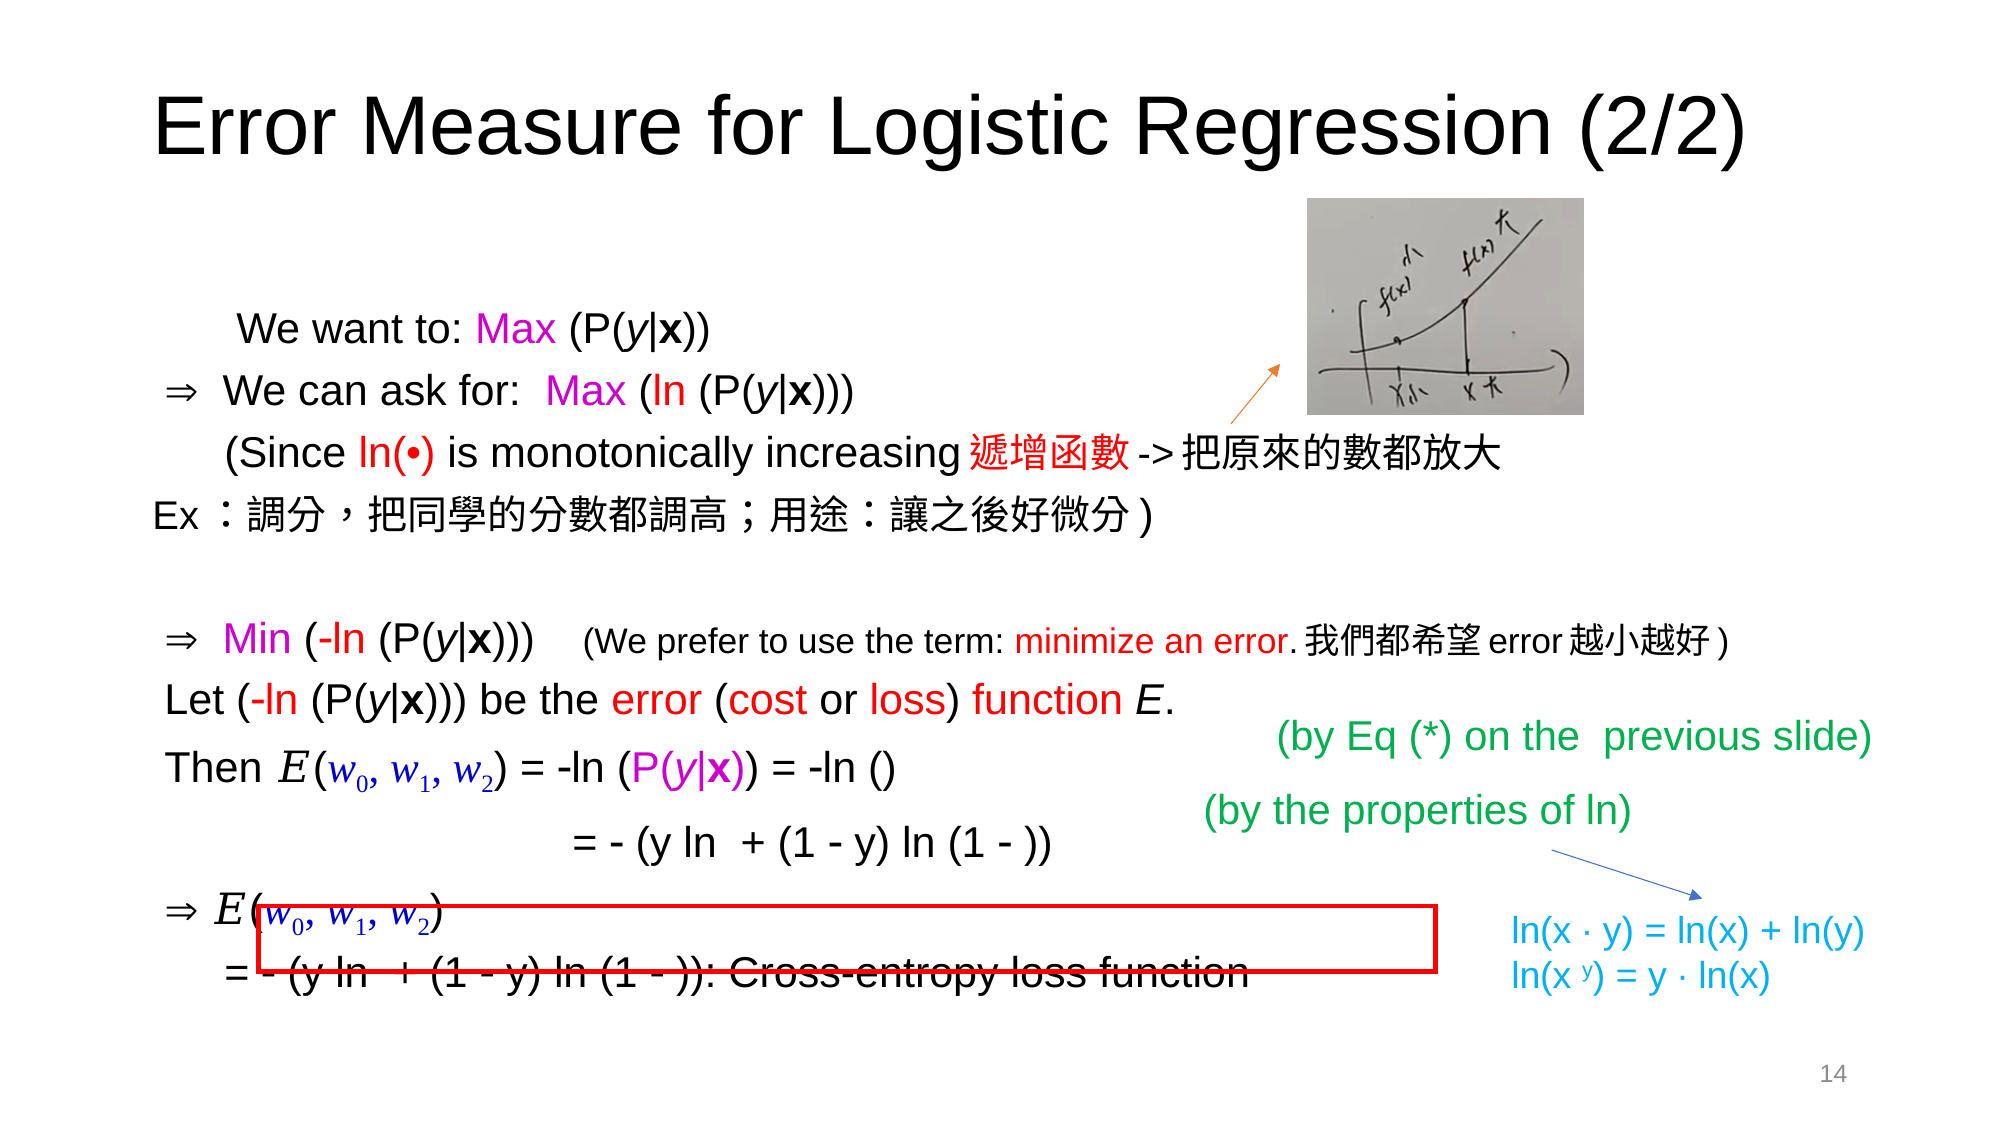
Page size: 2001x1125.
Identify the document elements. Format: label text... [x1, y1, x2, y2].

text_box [1551, 849, 1703, 899]
picture [1307, 198, 1584, 415]
text_box (by Eq (*) on the previous slide) [1261, 701, 1915, 766]
text_box (by the properties of ln) [1188, 775, 1703, 841]
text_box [1230, 363, 1281, 424]
text_box [257, 905, 1436, 973]
title Error Measure for Logistic Regression (2/2) [137, 18, 1863, 237]
slide_number 14 [1412, 1042, 1863, 1103]
text_box ln(x ∙ y) = ln(x) + ln(y) ln(x y) = y ∙ ln(x) [1496, 898, 1909, 1004]
